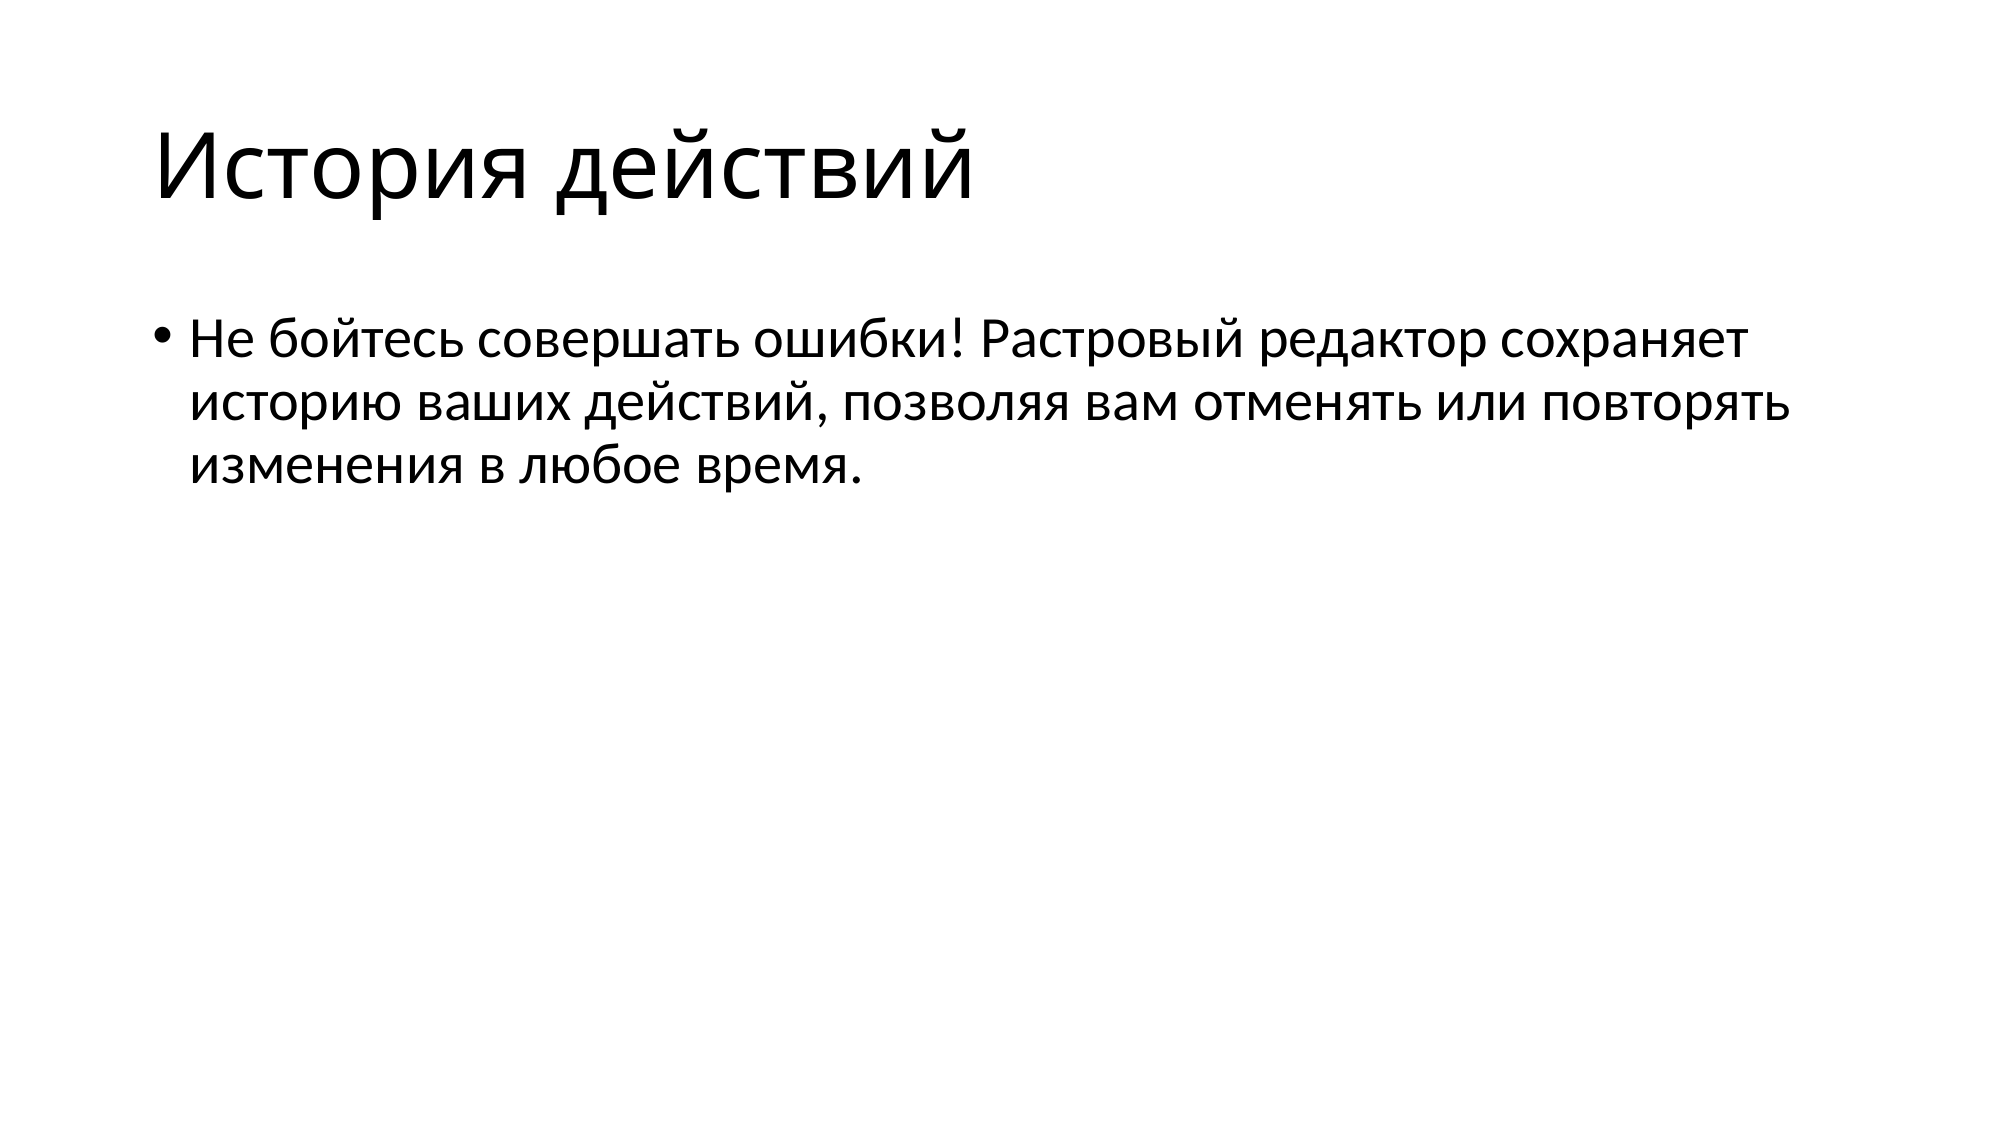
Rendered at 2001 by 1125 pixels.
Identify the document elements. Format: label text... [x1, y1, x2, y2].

title История действий [137, 59, 1863, 278]
list Не бойтесь совершать ошибки! Растровый редактор сохраняет историю ваших действий, позволяя вам отменять или повторять изменения в любое время. [137, 299, 1863, 1014]
